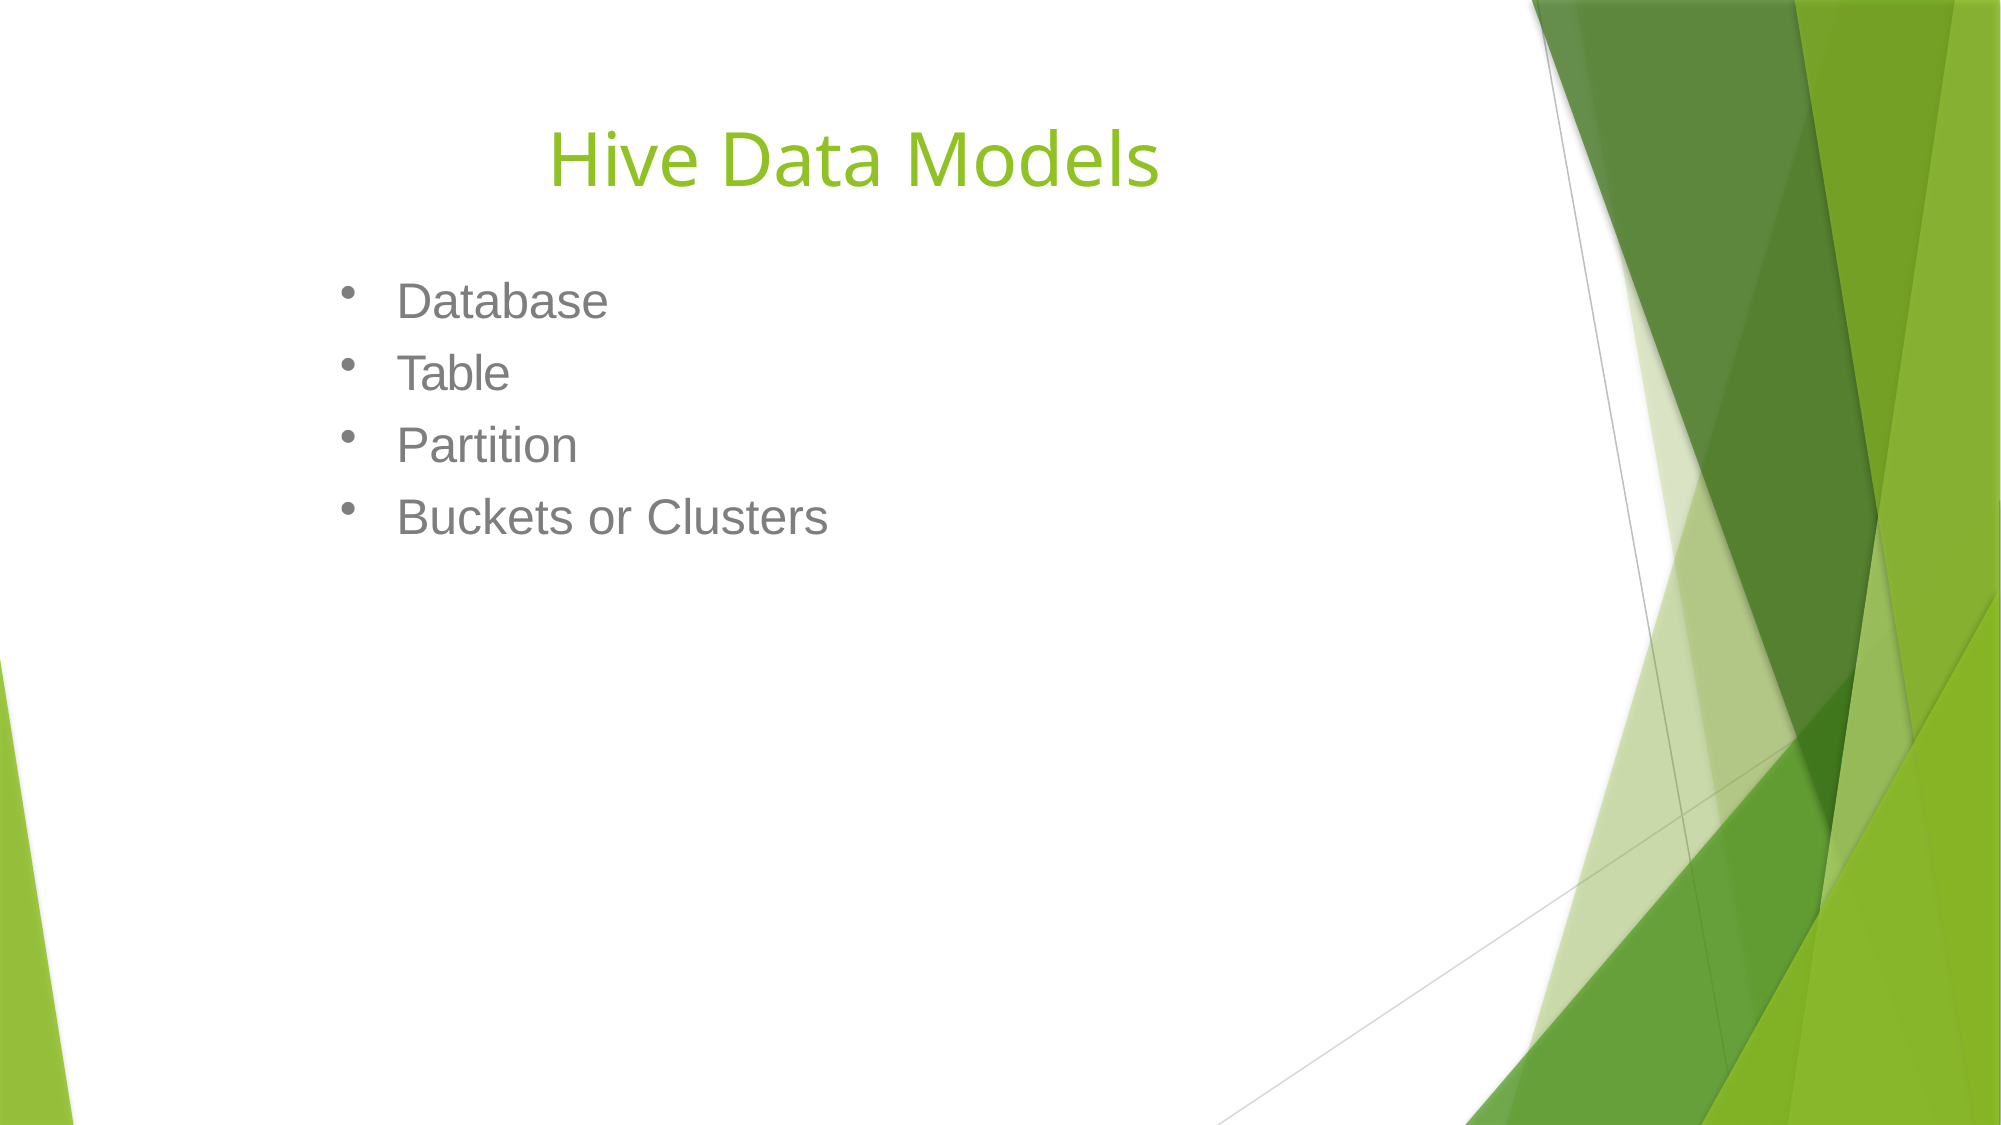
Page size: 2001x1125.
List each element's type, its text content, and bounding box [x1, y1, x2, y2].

title Hive Data Models [545, 109, 1455, 300]
text_box Database Table Partition Buckets or Clusters [337, 254, 832, 545]
